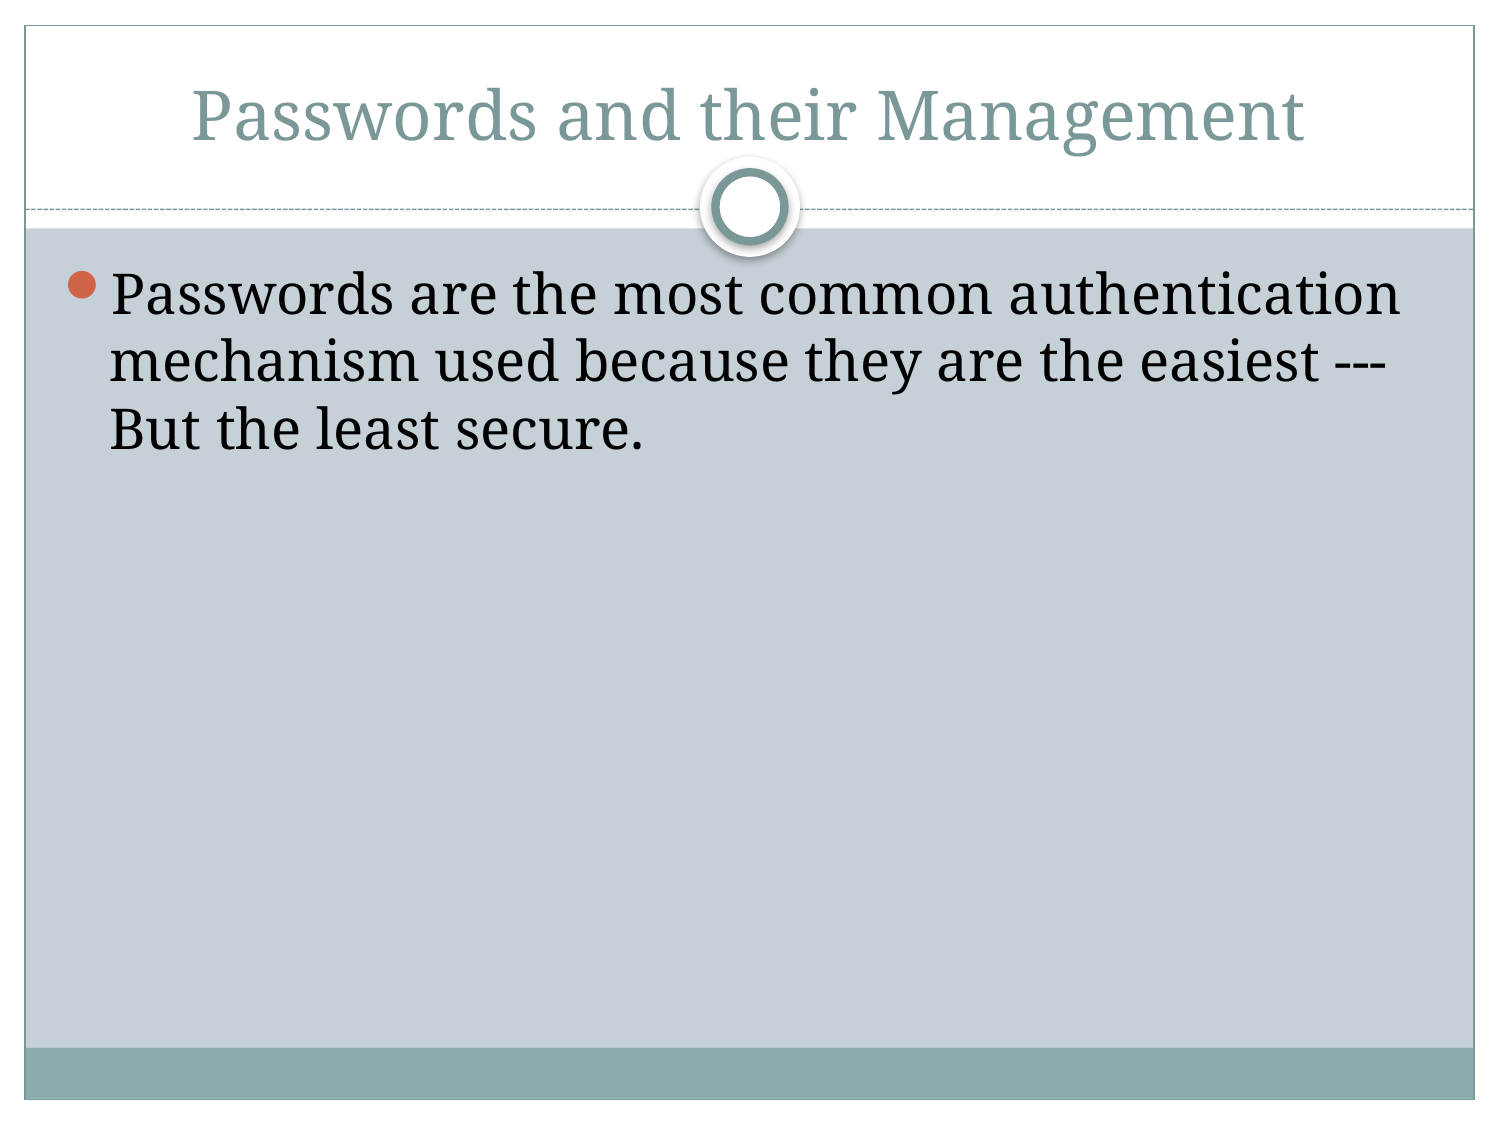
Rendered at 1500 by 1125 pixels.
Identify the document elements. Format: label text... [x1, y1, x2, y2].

title Passwords and their Management [49, 37, 1450, 162]
list Passwords are the most common authentication mechanism used because they are the easiest --- But the least secure. [49, 250, 1445, 1001]
